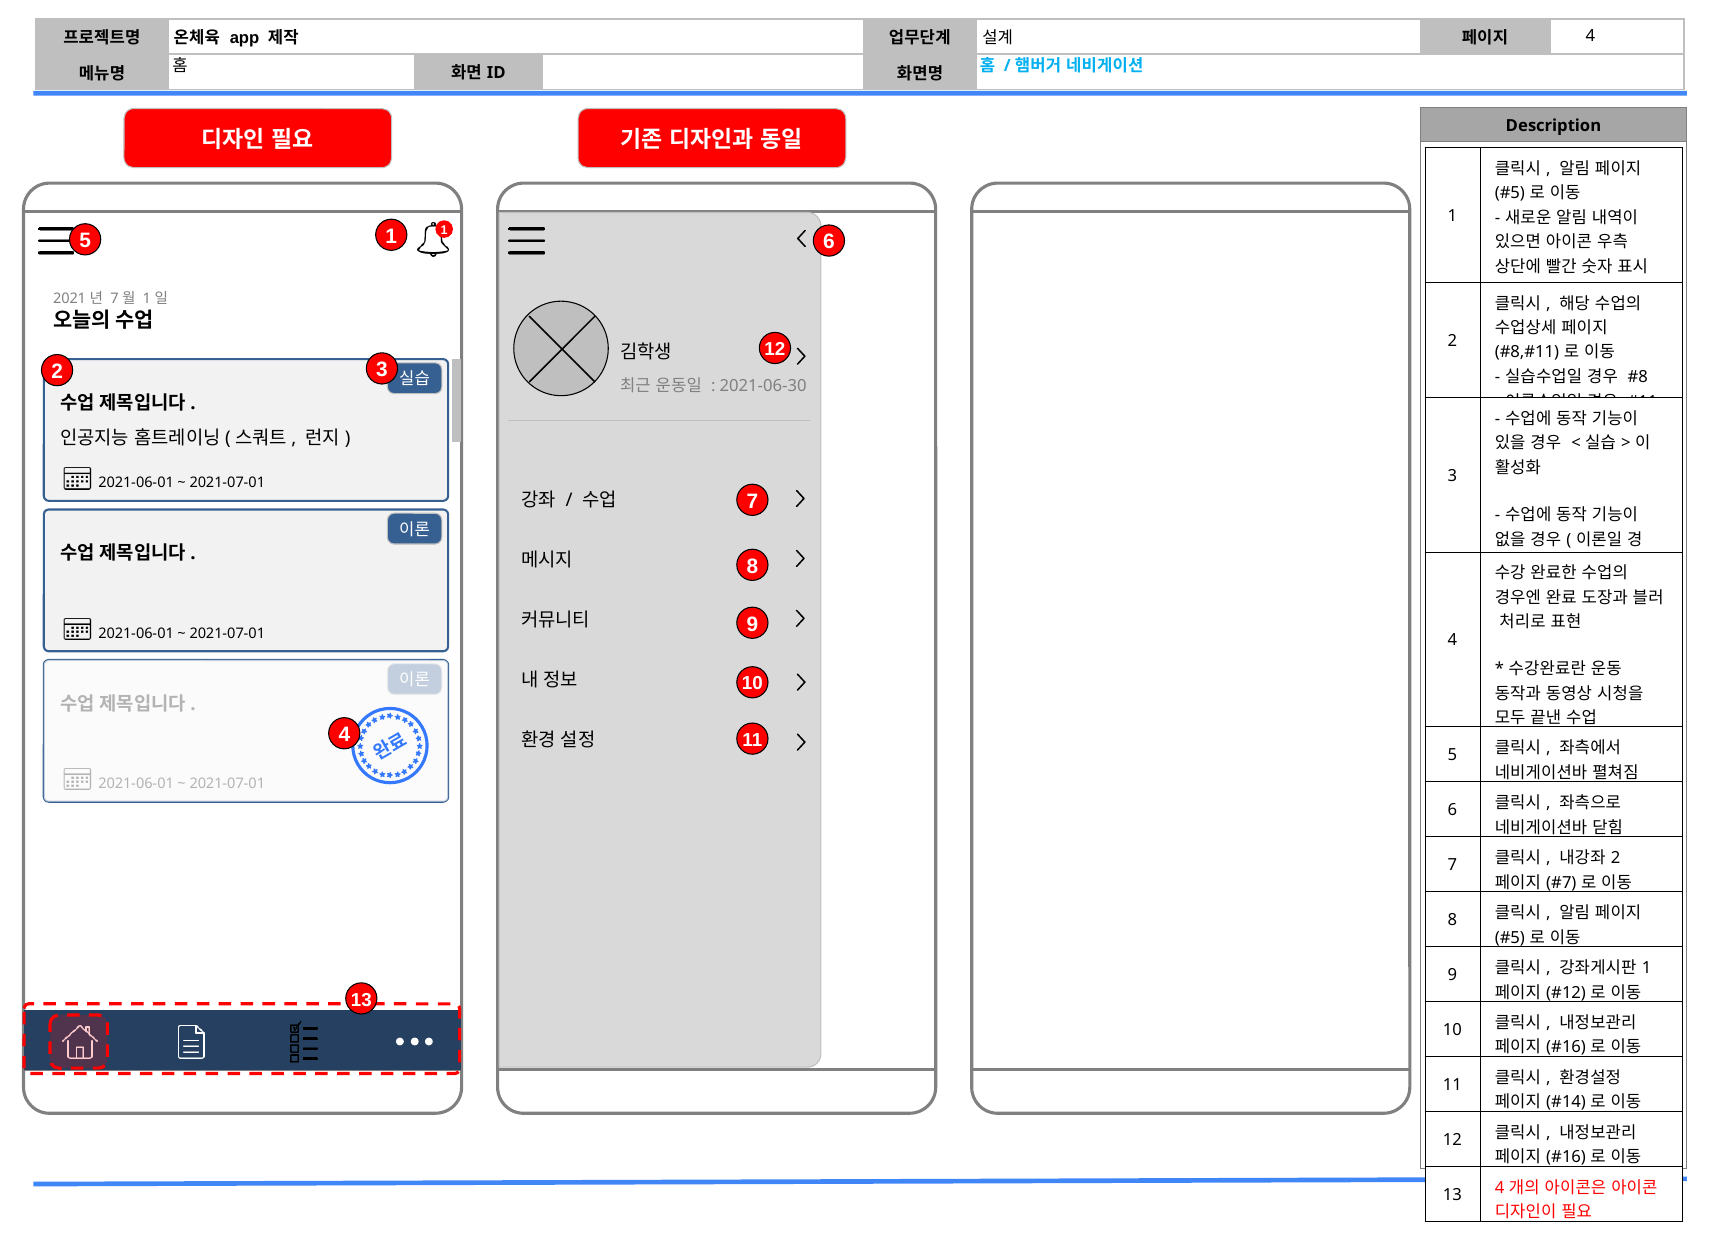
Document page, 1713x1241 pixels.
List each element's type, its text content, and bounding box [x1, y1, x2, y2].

text_box 3 [368, 350, 396, 357]
text_box 11 [734, 720, 771, 757]
table_cell 2 [1426, 283, 1480, 397]
text_box [450, 357, 462, 444]
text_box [43, 358, 449, 502]
table_cell 8 [1426, 892, 1480, 946]
list 홈 /햄버거 네비게이션 [979, 49, 1677, 80]
text_box 9 [734, 605, 771, 641]
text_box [395, 1037, 433, 1046]
text_box 1 [373, 217, 408, 253]
text_box 8 [734, 547, 771, 583]
text_box [21, 1001, 462, 1076]
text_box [352, 708, 428, 783]
table_cell 클릭시, 강좌게시판1 페이지(#12)로 이동 [1481, 947, 1682, 1001]
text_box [43, 659, 449, 802]
text_box [794, 608, 806, 629]
table_cell 4개의 아이콘은 아이콘 디자인이 필요 [1481, 1167, 1682, 1221]
picture [38, 222, 74, 259]
text_box 2021년 7월 1일 오늘의 수업 [53, 289, 186, 332]
table_cell 클릭시, 좌측에서 네비게이션바 펼쳐짐 [1481, 727, 1682, 781]
text_box 10 [734, 664, 771, 700]
text_box [795, 732, 807, 753]
text_box 7 [734, 482, 771, 518]
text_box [43, 509, 449, 652]
text_box 디자인 필요 [121, 106, 394, 170]
table_header 1 [1426, 148, 1480, 282]
text_box [795, 346, 807, 367]
text_box [795, 672, 807, 693]
text_box 12 [757, 330, 793, 366]
picture [413, 218, 454, 259]
text_box [794, 548, 806, 569]
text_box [513, 300, 609, 396]
table_cell 11 [1426, 1057, 1480, 1111]
table_cell 13 [1426, 1167, 1480, 1221]
table_cell 클릭시, 내강좌2 페이지(#7)로 이동 [1481, 837, 1682, 891]
picture [508, 222, 545, 259]
text_box [795, 228, 808, 249]
table_cell 4 [1426, 553, 1480, 726]
text_box 13 [343, 980, 380, 1017]
table_cell 클릭시, 좌측으로 네비게이션바 닫힘 [1481, 782, 1682, 836]
picture [57, 1021, 101, 1062]
table_cell 클릭시, 내정보관리 페이지(#16)로 이동 [1481, 1002, 1682, 1056]
table_cell 클릭시, 내정보관리 페이지(#16)로 이동 [1481, 1112, 1682, 1166]
text_box 6 [811, 222, 847, 259]
table_cell 클릭시, 알림 페이지(#5)로 이동 [1481, 892, 1682, 946]
table_cell 5 [1426, 727, 1480, 781]
table_cell 9 [1426, 947, 1480, 1001]
text_box [497, 210, 824, 1070]
text_box 김학생 최근 운동일 : 2021-06-30 [620, 340, 833, 396]
table_cell 12 [1426, 1112, 1480, 1166]
table_cell 클릭시, 환경설정 페이지(#14)로 이동 [1481, 1057, 1682, 1111]
table_cell 클릭시, 해당 수업의 수업상세 페이지(#8,#11)로 이동 -실습수업일 경우 #8 -이론수업일 경우 #11 [1481, 283, 1682, 397]
picture [171, 1023, 211, 1060]
table_cell 수강 완료한 수업의 경우엔 완료 도장과 블러 처리로 표현 *수강완료란 운동 동작과 동영상 시청을 모두 끝낸 수업 -도장 디자인 필요 [1481, 553, 1682, 726]
text_box 기존 디자인과 동일 [575, 106, 848, 170]
text_box [794, 488, 806, 509]
table_cell 6 [1426, 782, 1480, 836]
table_cell -수업에 동작 기능이 있을 경우 <실습>이 활성화 -수업에 동작 기능이 없을 경우(이론일 경우) <이론>이 활성화 [1481, 398, 1682, 552]
text_box 강좌 / 수업 메시지 커뮤니티 내 정보 환경 설정 [521, 488, 715, 751]
picture [281, 1019, 325, 1063]
list 홈 [172, 49, 412, 80]
table_cell 7 [1426, 837, 1480, 891]
text_box 5 [76, 221, 103, 258]
table_cell 3 [1426, 398, 1480, 552]
text_box 2 [45, 352, 69, 357]
table_header 클릭시, 알림 페이지(#5)로 이동 -새로운 알림 내역이 있으면 아이콘 우측 상단에 빨간 숫자 표시 -아이콘 디자인 필요 [1481, 148, 1682, 282]
table_cell 10 [1426, 1002, 1480, 1056]
